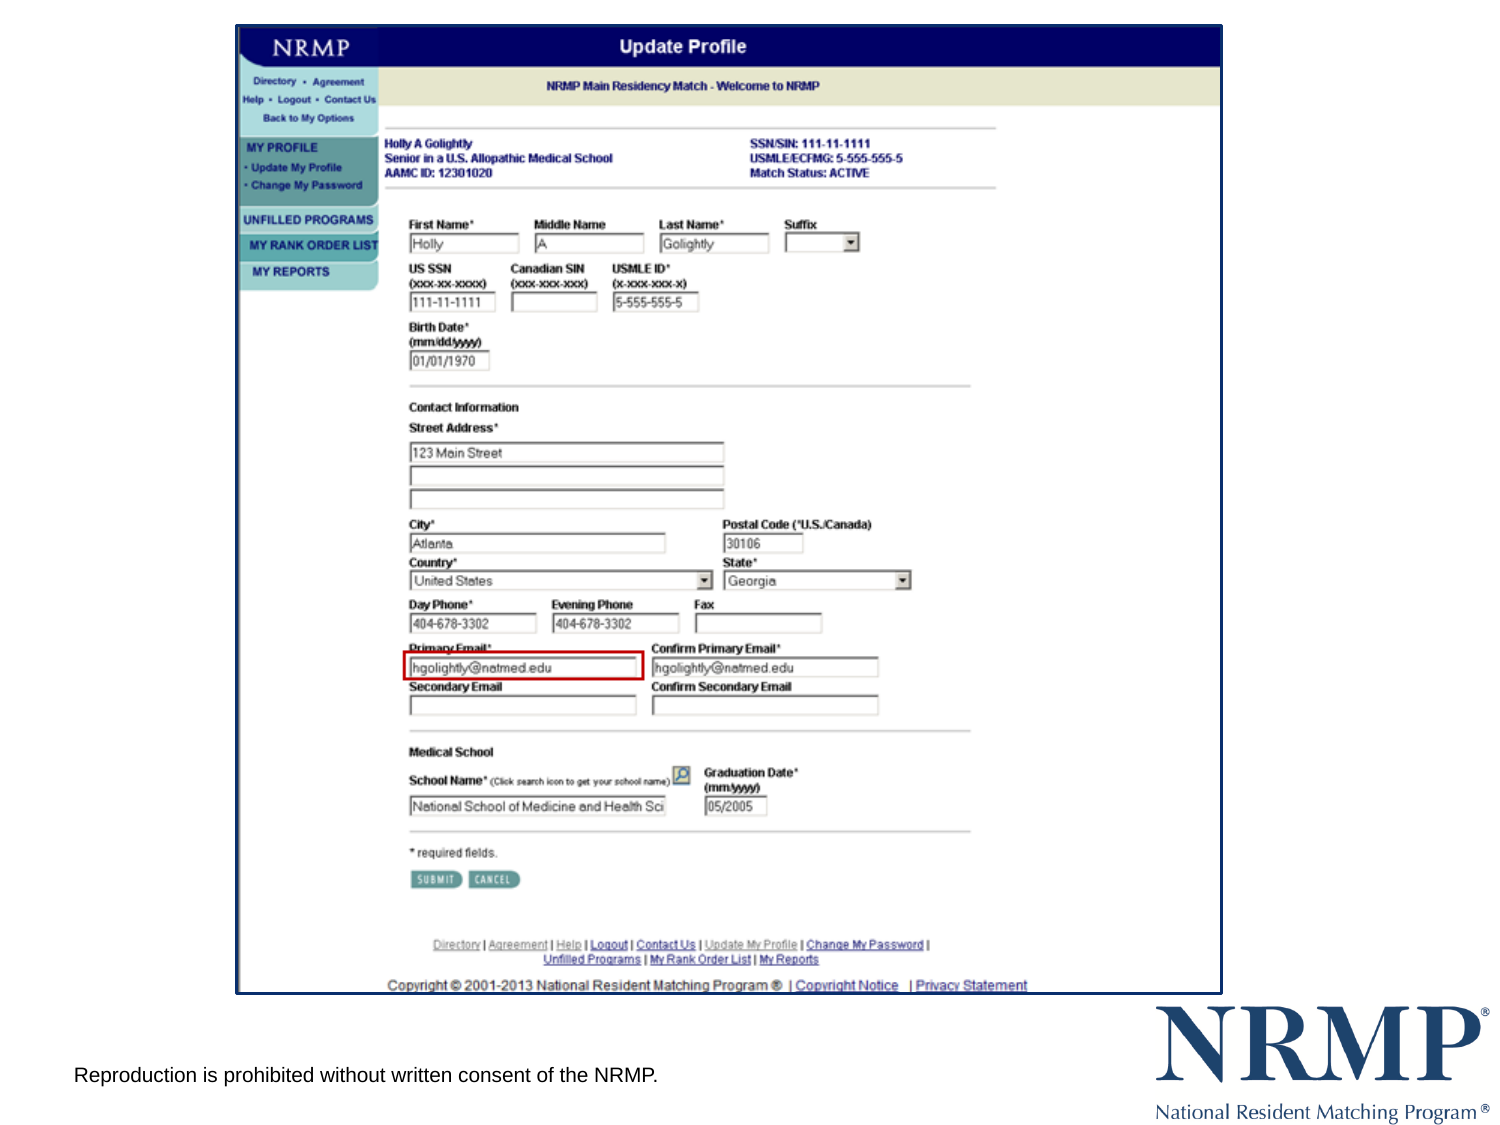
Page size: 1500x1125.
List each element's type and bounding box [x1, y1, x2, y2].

picture [1155, 1006, 1490, 1125]
picture [238, 26, 1221, 993]
